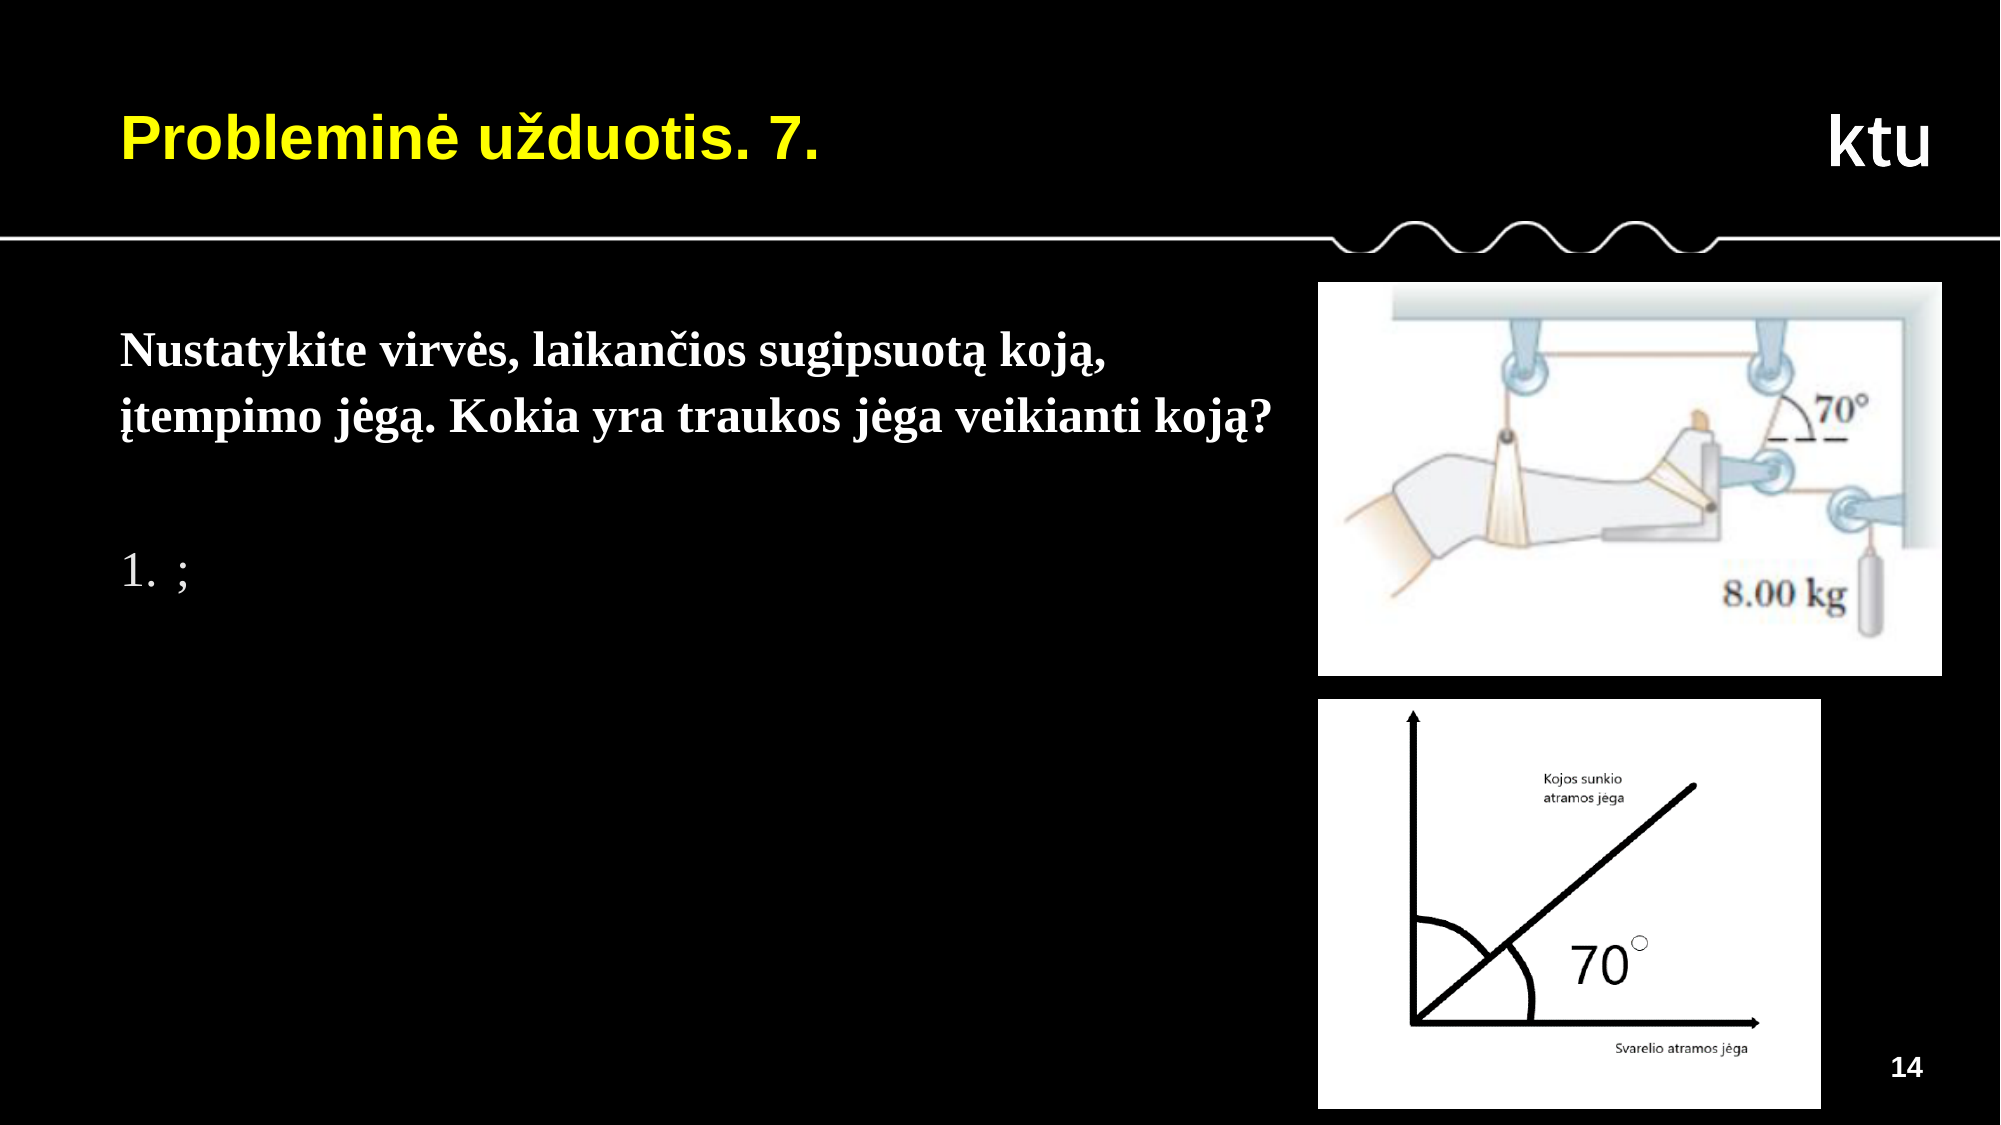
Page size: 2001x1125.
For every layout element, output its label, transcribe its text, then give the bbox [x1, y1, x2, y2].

picture [1318, 282, 1942, 676]
picture [1318, 699, 1821, 1109]
list Probleminė užduotis. 7. [105, 98, 1579, 183]
list Nustatykite virvės, laikančios sugipsuotą koją, įtempimo jėgą. Kokia yra traukos jėga veikianti koją? [105, 282, 1318, 450]
